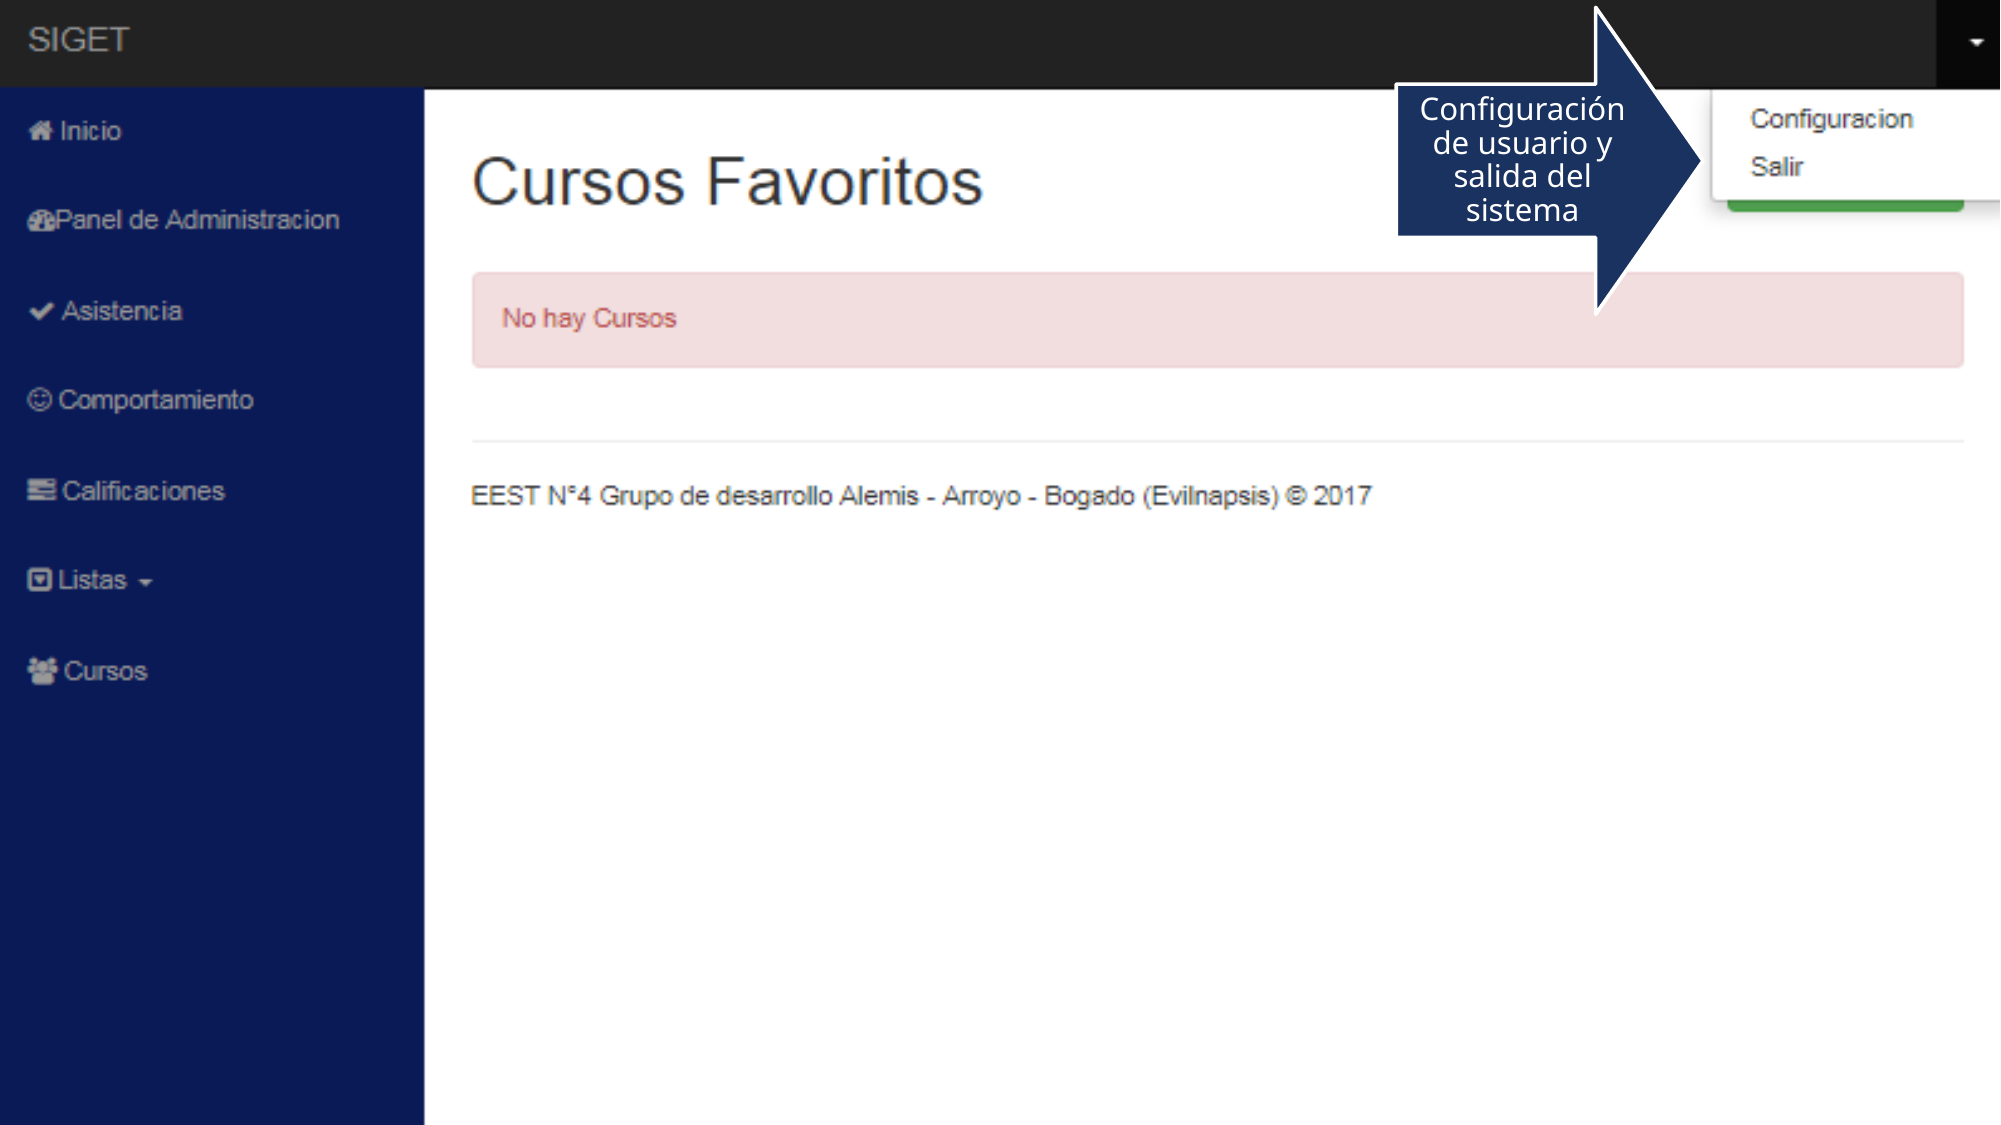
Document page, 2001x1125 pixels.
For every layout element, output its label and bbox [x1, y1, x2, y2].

list [0, 0, 2000, 1125]
text_box [1395, 0, 1704, 389]
